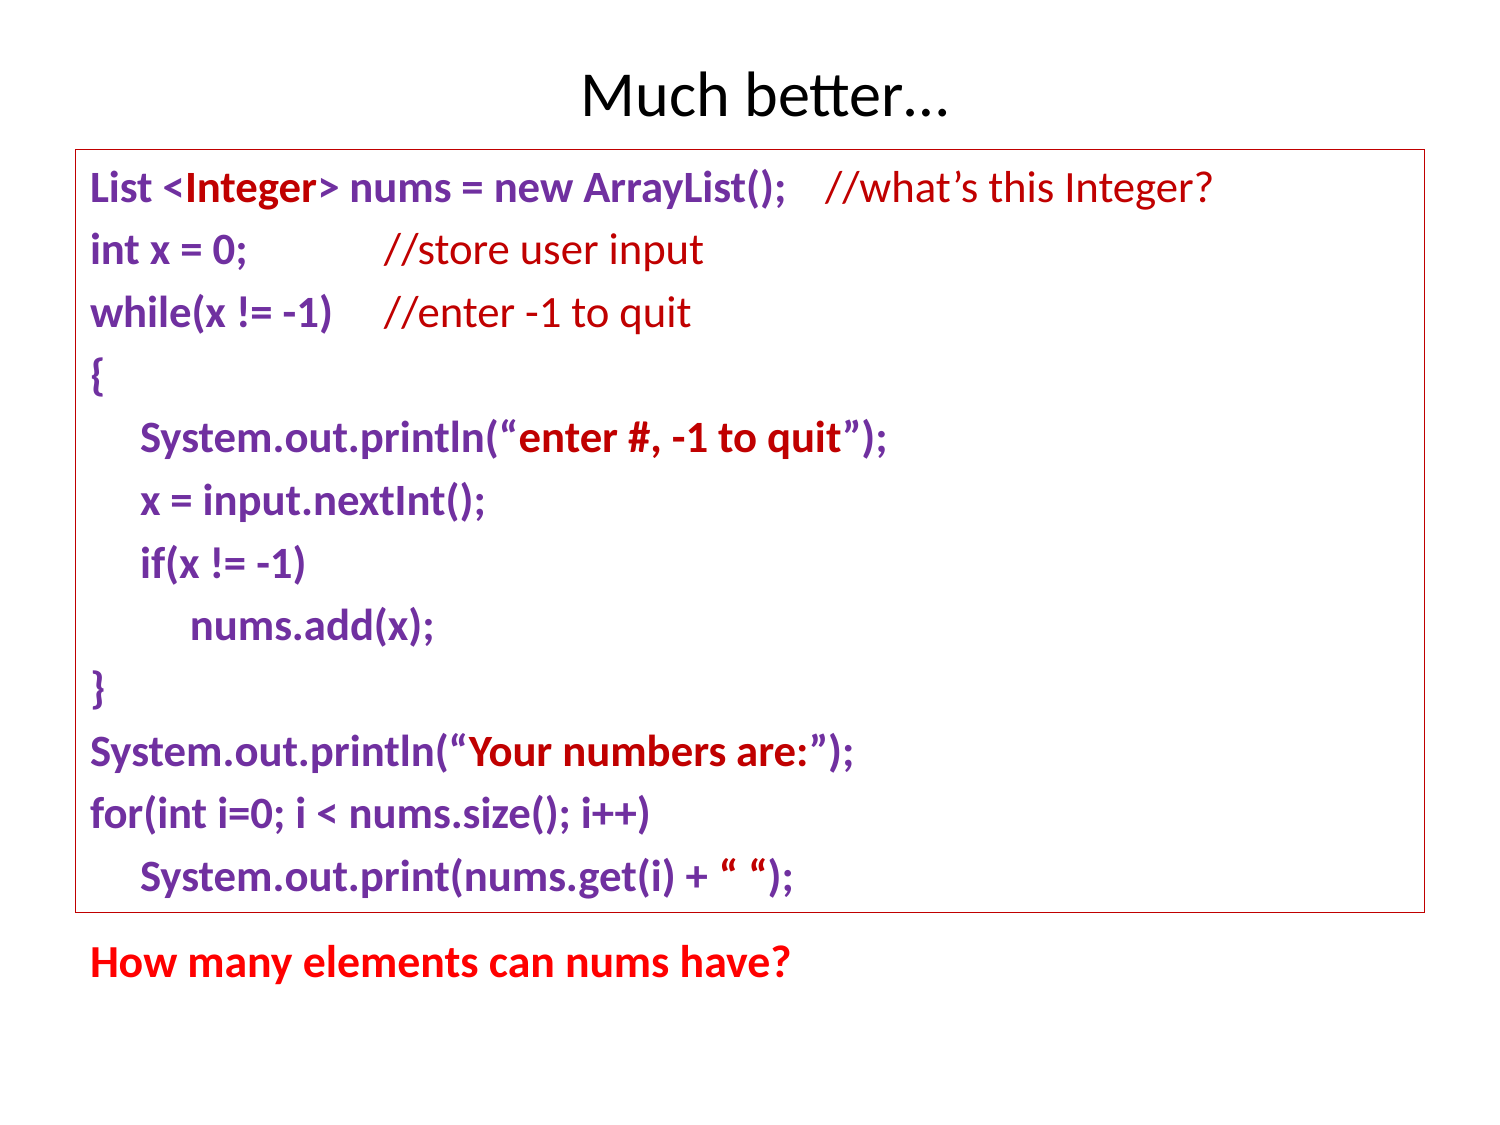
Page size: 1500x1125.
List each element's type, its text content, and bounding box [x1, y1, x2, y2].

title Much better… [75, 45, 1425, 138]
text_box How many elements can nums have? [74, 912, 1425, 1005]
list List <Integer> nums = new ArrayList(); //what’s this Integer? int x = 0; //store user input while(x != -1) //enter -1 to quit { System.out.println(“enter #, -1 to quit”); x = input.nextInt(); if(x != -1) nums.add(x); } System.out.println(“Your numbers are:”); for(int i=0; i < nums.size(); i++) System.out.print(nums.get(i) + “ “); [75, 149, 1425, 912]
